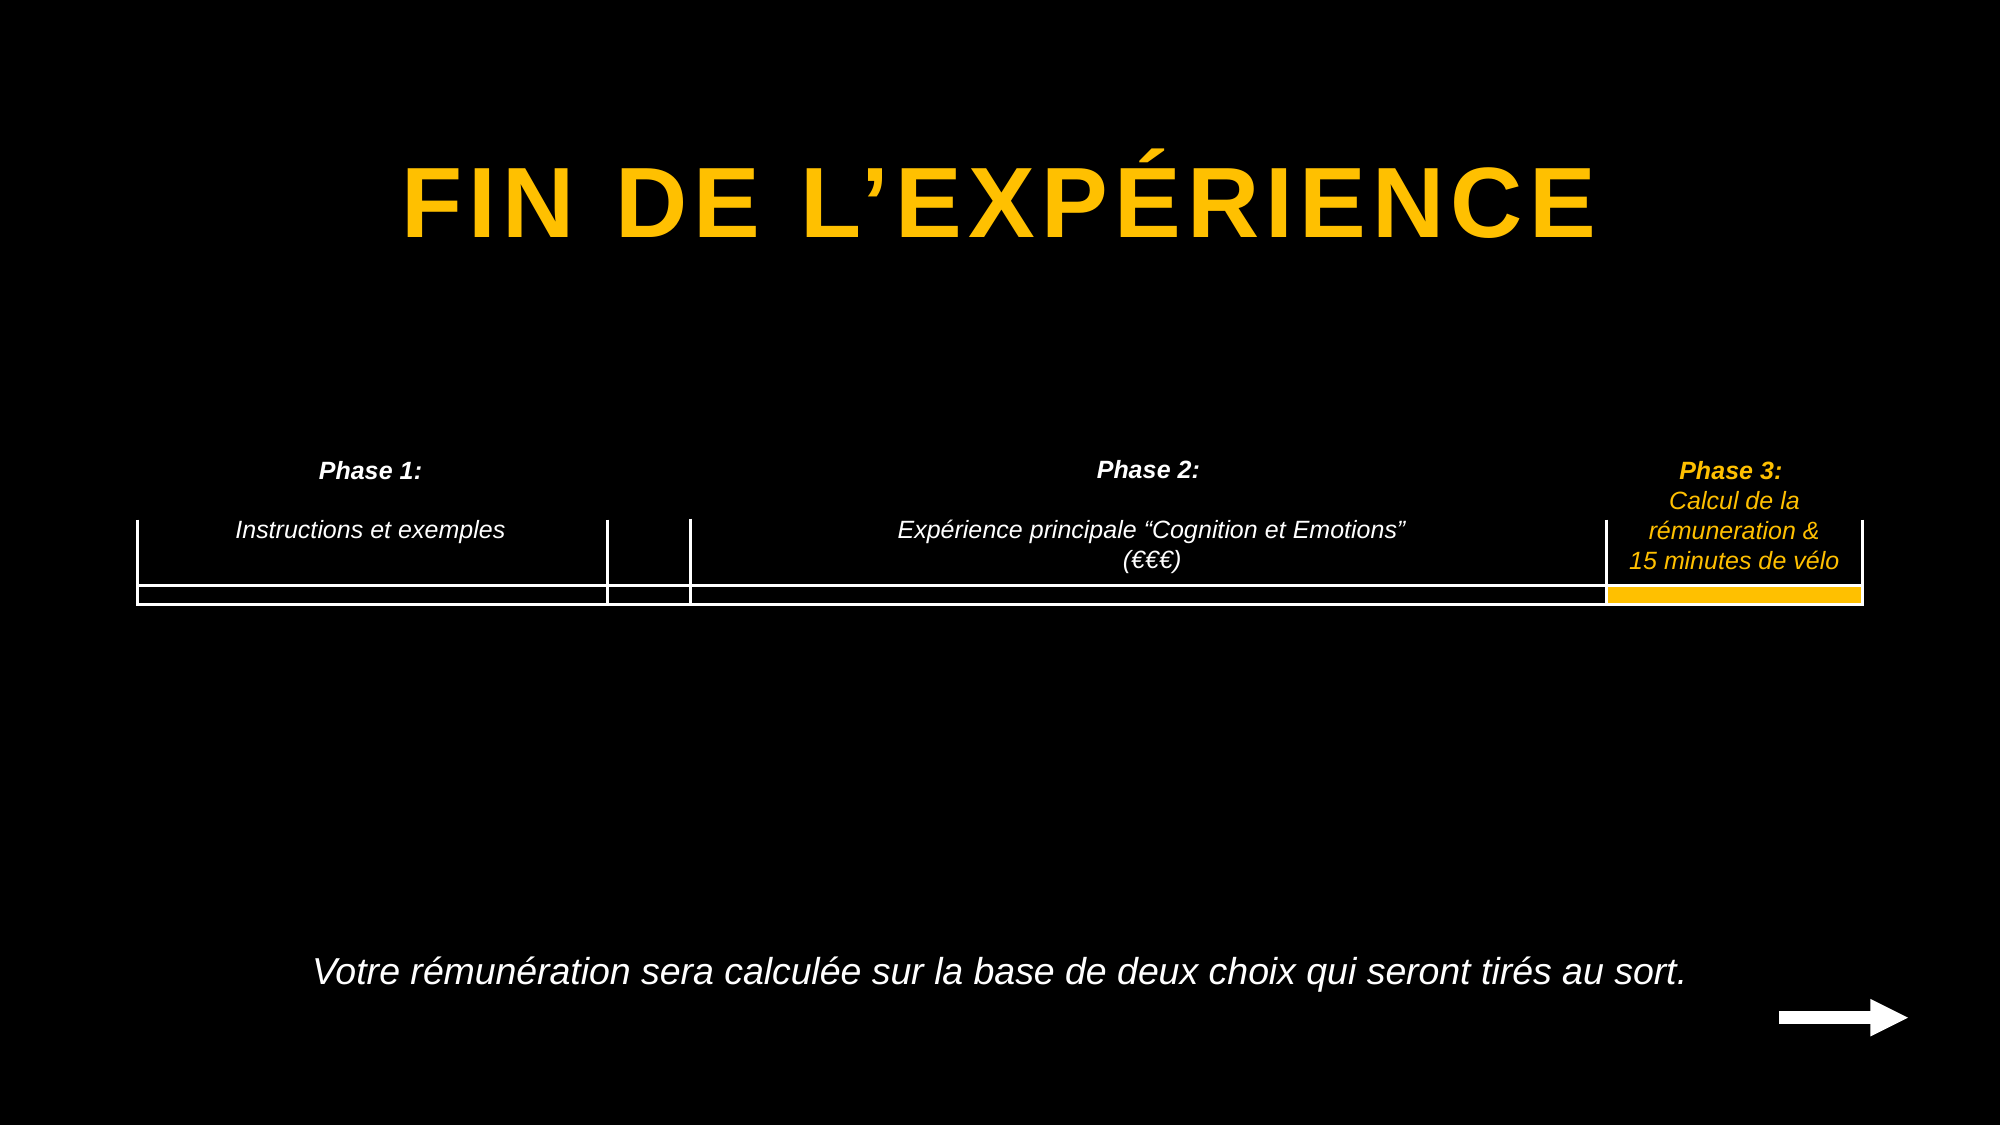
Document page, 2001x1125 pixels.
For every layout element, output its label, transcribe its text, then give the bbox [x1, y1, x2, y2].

text_box Votre rémunération sera calculée sur la base de deux choix qui seront tirés au sort. [215, 940, 1785, 1000]
text_box [691, 585, 1605, 605]
text_box Phase 1: Instructions et exemples [158, 446, 584, 552]
text_box Phase 3: Calcul de la rémuneration & 15 minutes de vélo [1606, 447, 1863, 582]
text_box [1608, 585, 1861, 605]
text_box [139, 585, 606, 605]
text_box FIN DE L’EXPÉRIENCE [386, 130, 1613, 266]
text_box Phase 2: Expérience principale “Cognition et Emotions” (€€€) [618, 446, 1686, 582]
text_box [609, 585, 690, 605]
